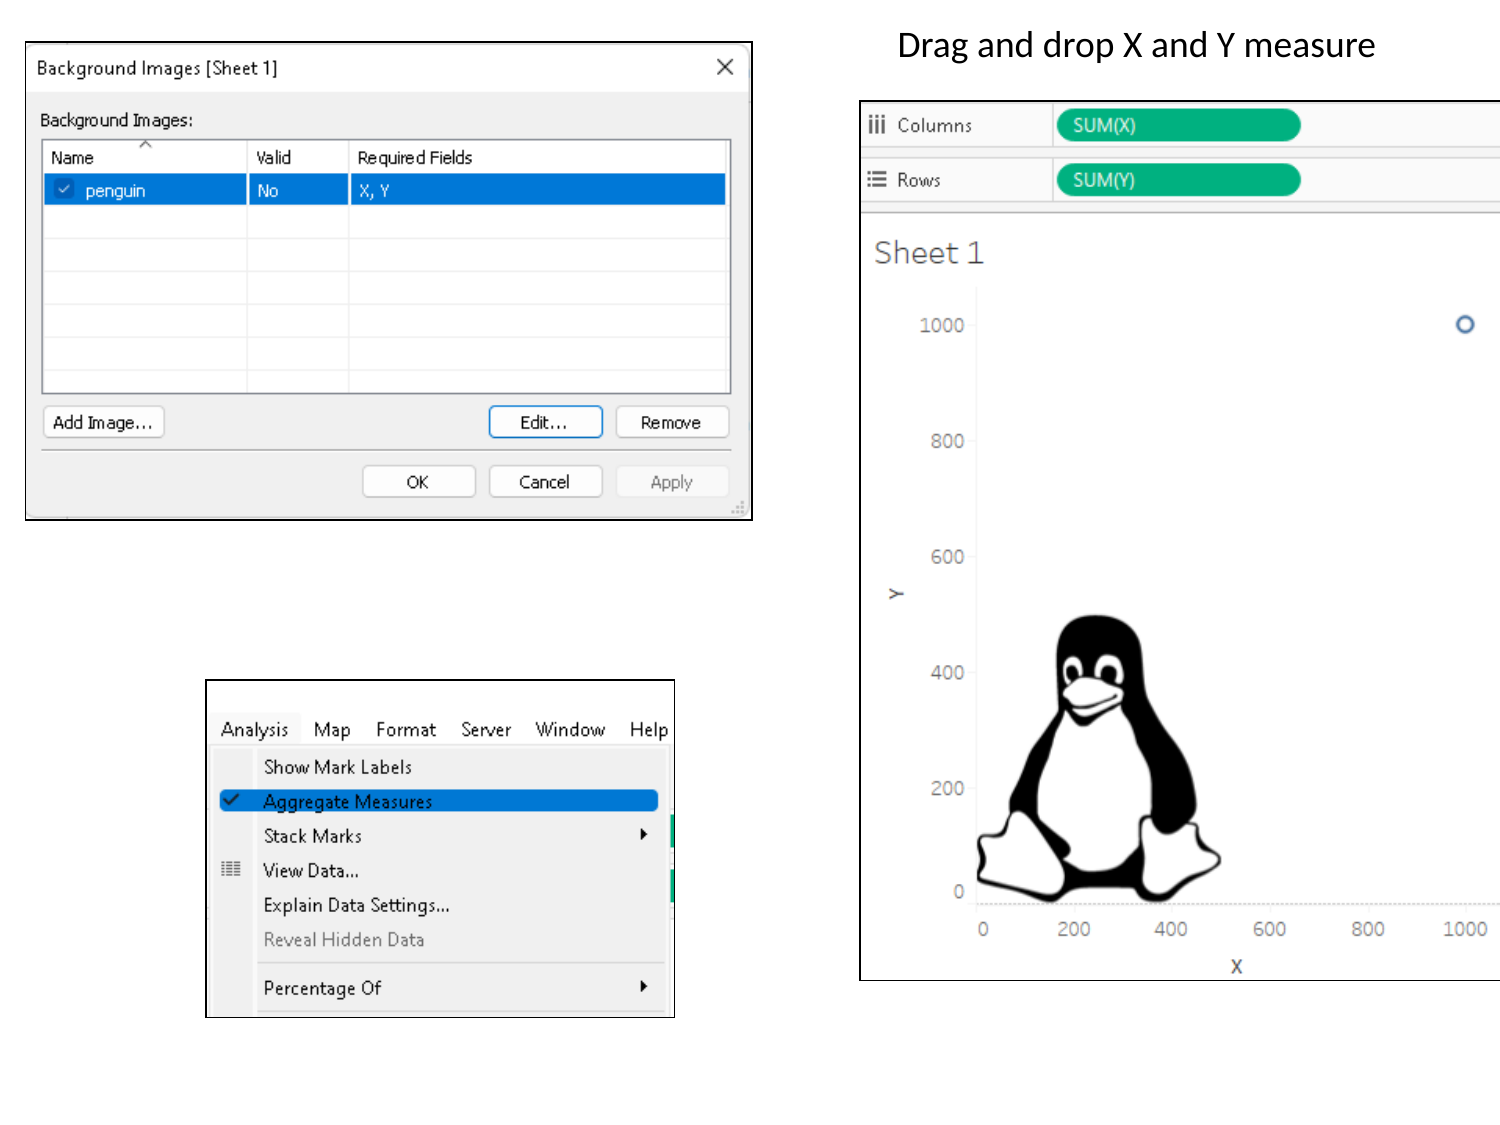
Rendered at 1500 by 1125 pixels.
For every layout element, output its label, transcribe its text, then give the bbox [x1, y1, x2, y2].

picture [26, 42, 752, 520]
picture [206, 680, 675, 1017]
text_box Drag and drop X and Y measure [882, 12, 1401, 73]
picture [860, 101, 1500, 981]
